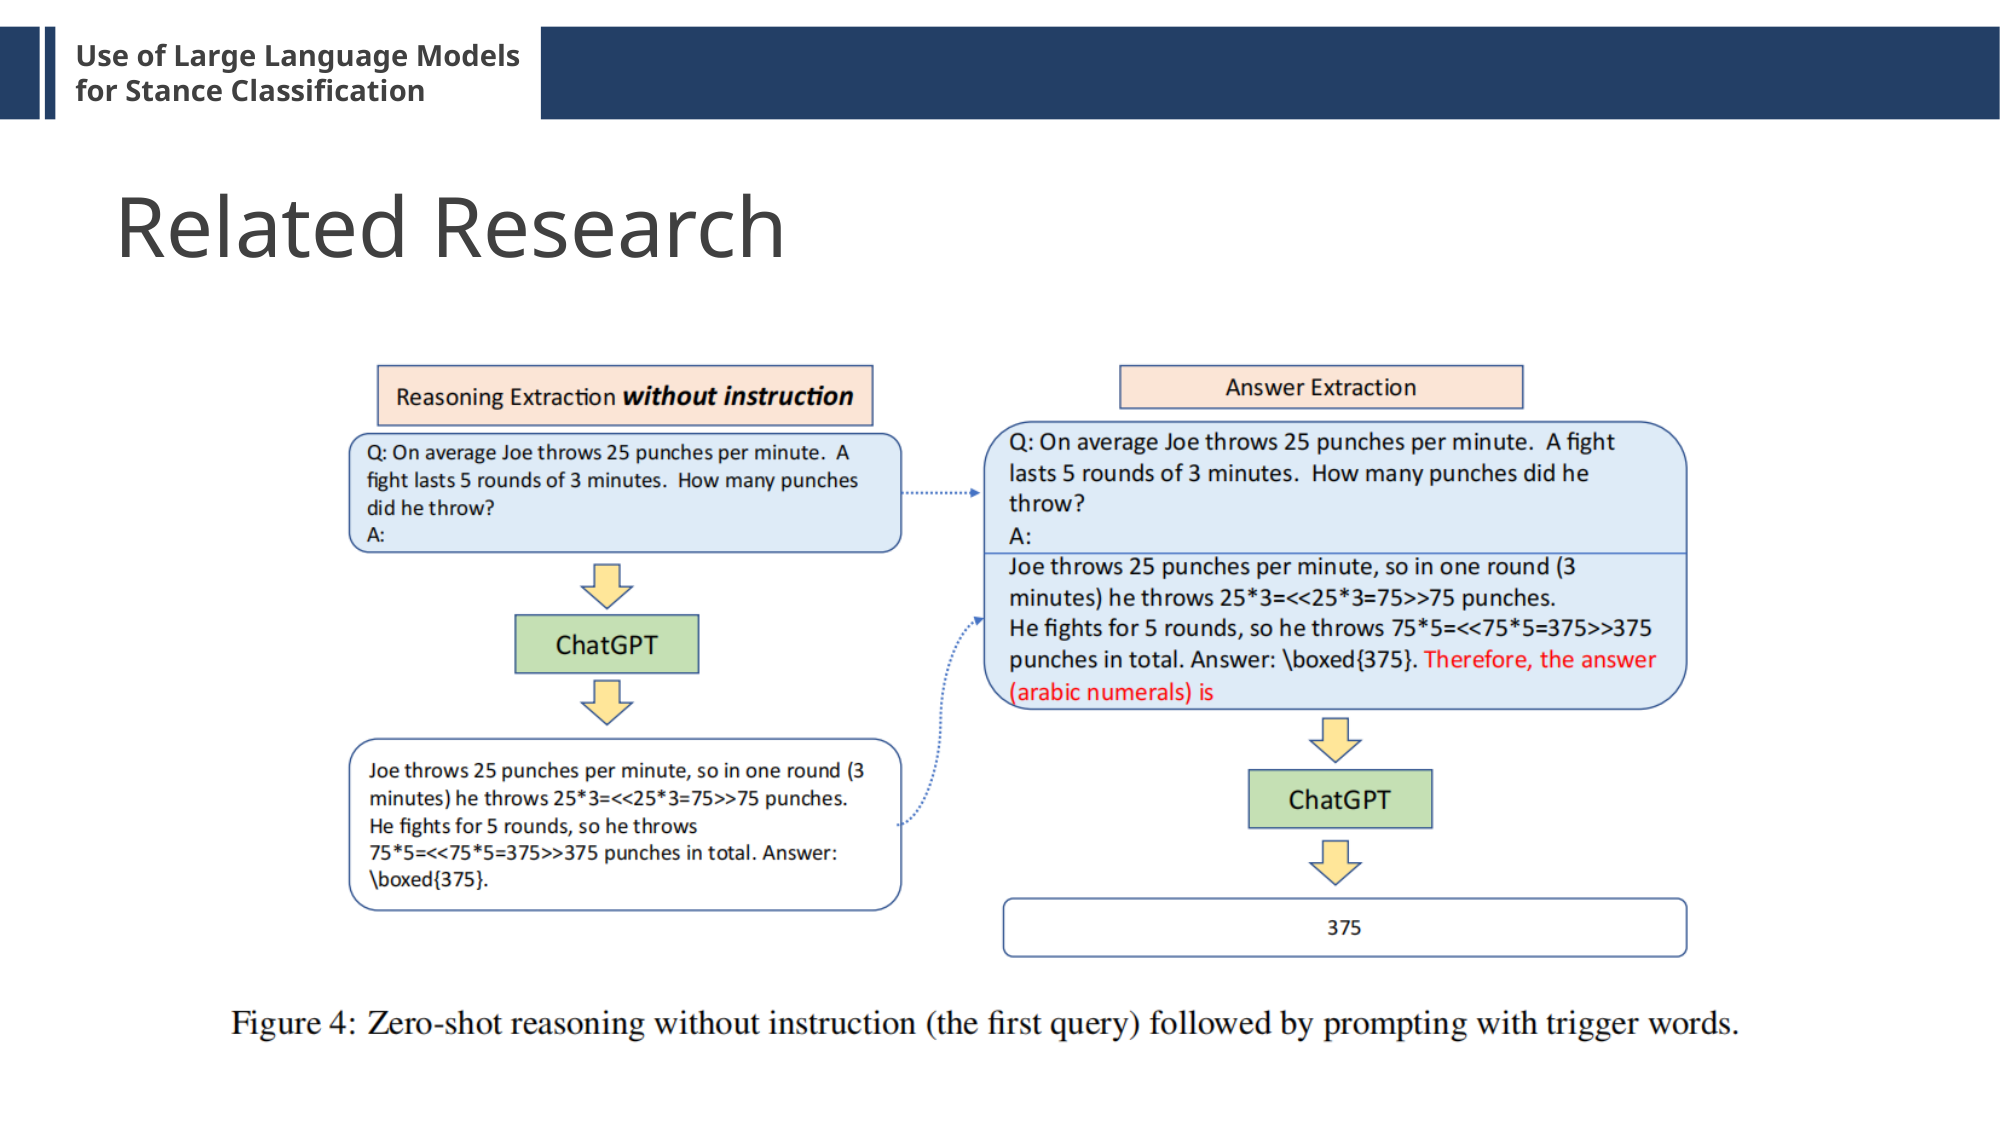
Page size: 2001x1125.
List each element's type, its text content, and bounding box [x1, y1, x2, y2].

text_box Related Research [100, 146, 884, 282]
picture [194, 295, 1753, 1063]
